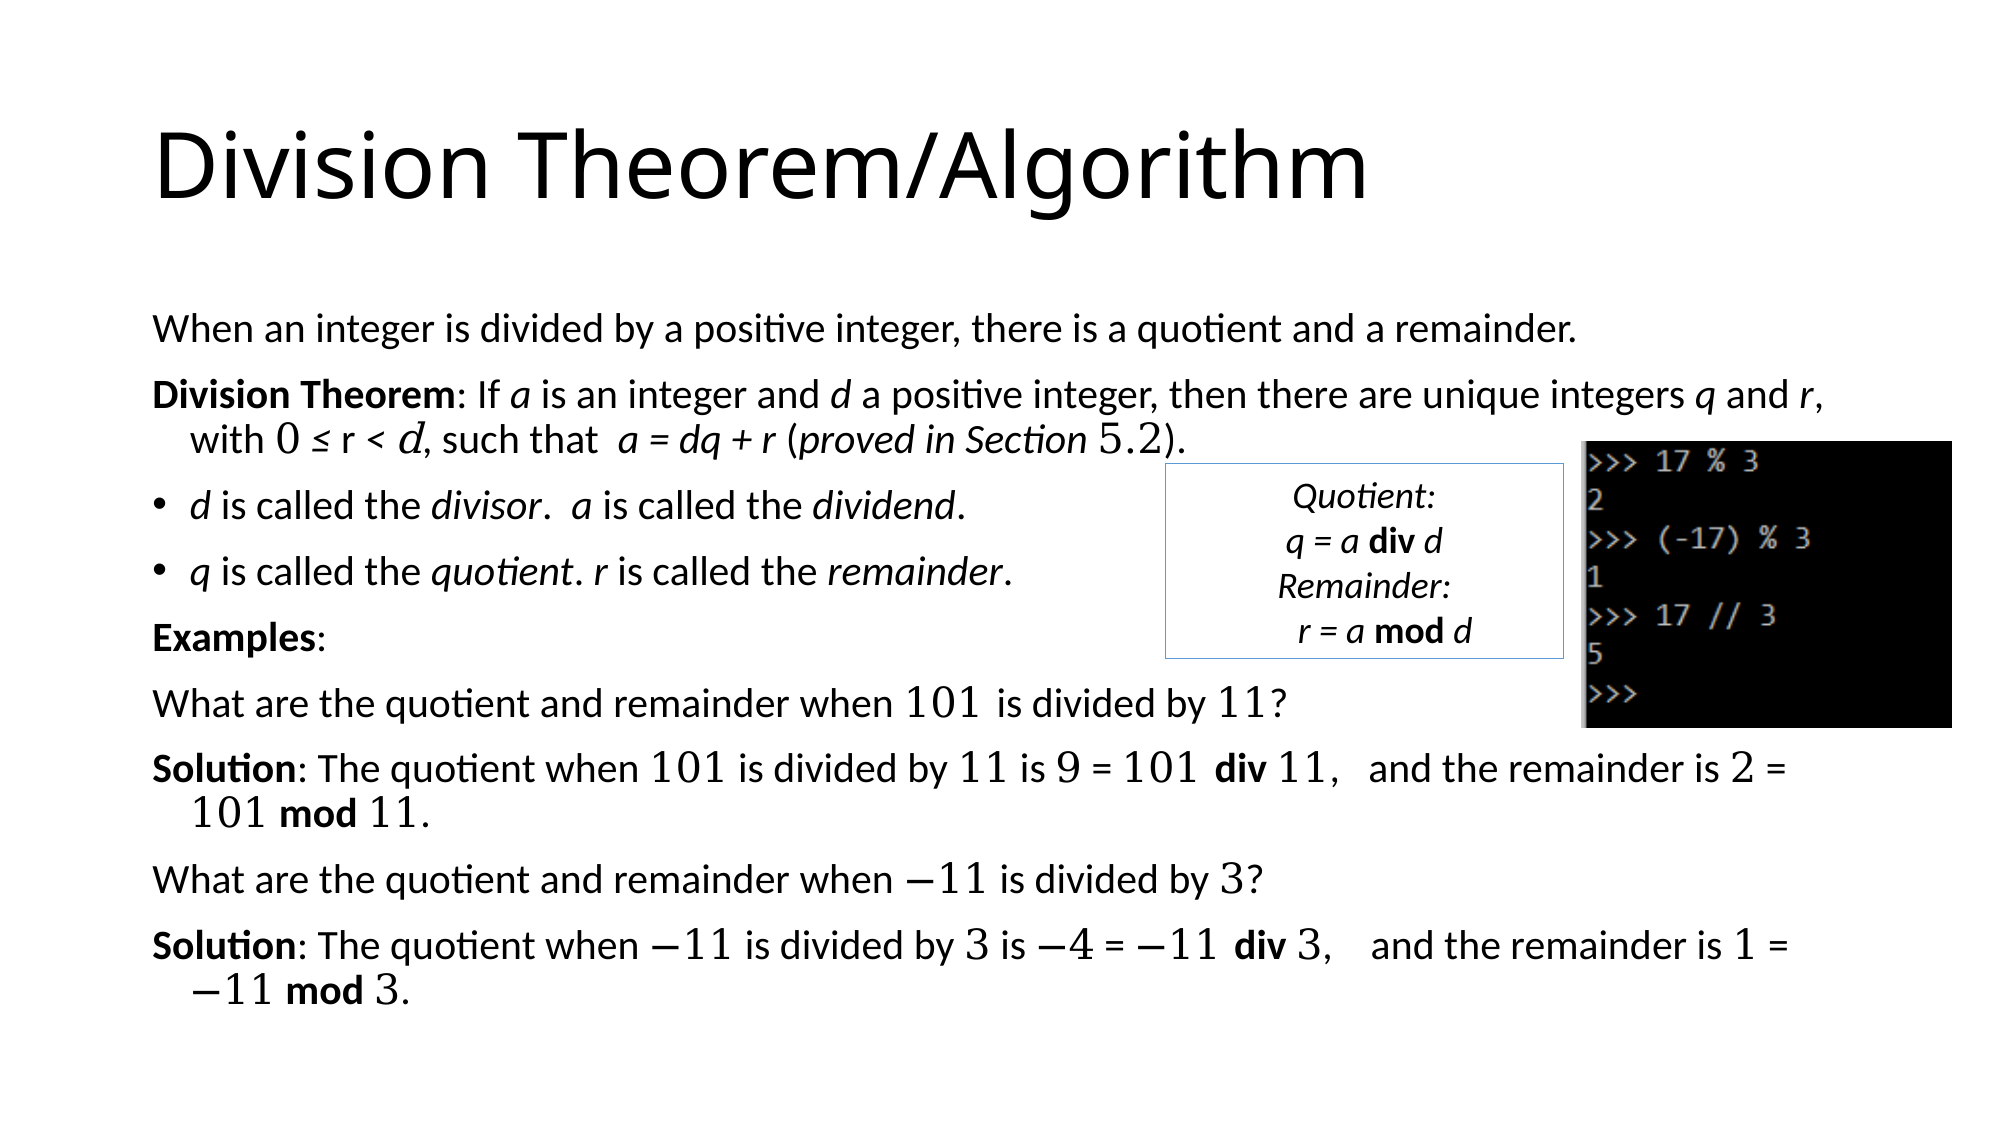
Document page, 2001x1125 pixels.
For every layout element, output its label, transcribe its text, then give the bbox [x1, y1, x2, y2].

title Division Theorem/Algorithm [137, 59, 1863, 278]
text_box Quotient: q = a div d Remainder: r = a mod d [1165, 463, 1564, 659]
list When an integer is divided by a positive integer, there is a quotient and a remainder. Division Theorem: If a is an integer and d a positive integer, then there are unique integers q and r, with 0 ≤ r < d, such that a = dq + r (proved in Section 5.2). d is called the divisor. a is called the dividend. q is called the quotient. r is called the remainder. Examples: What are the quotient and remainder when 101 is divided by 11? Solution: The quotient when 101 is divided by 11 is 9 = 101 div 11, and the remainder is 2 = 101 mod 11. What are the quotient and remainder when −11 is divided by 3? Solution: The quotient when −11 is divided by 3 is −4 = −11 div 3, and the remainder is 1 = −11 mod 3. [137, 299, 1863, 1014]
picture [1581, 441, 1952, 728]
